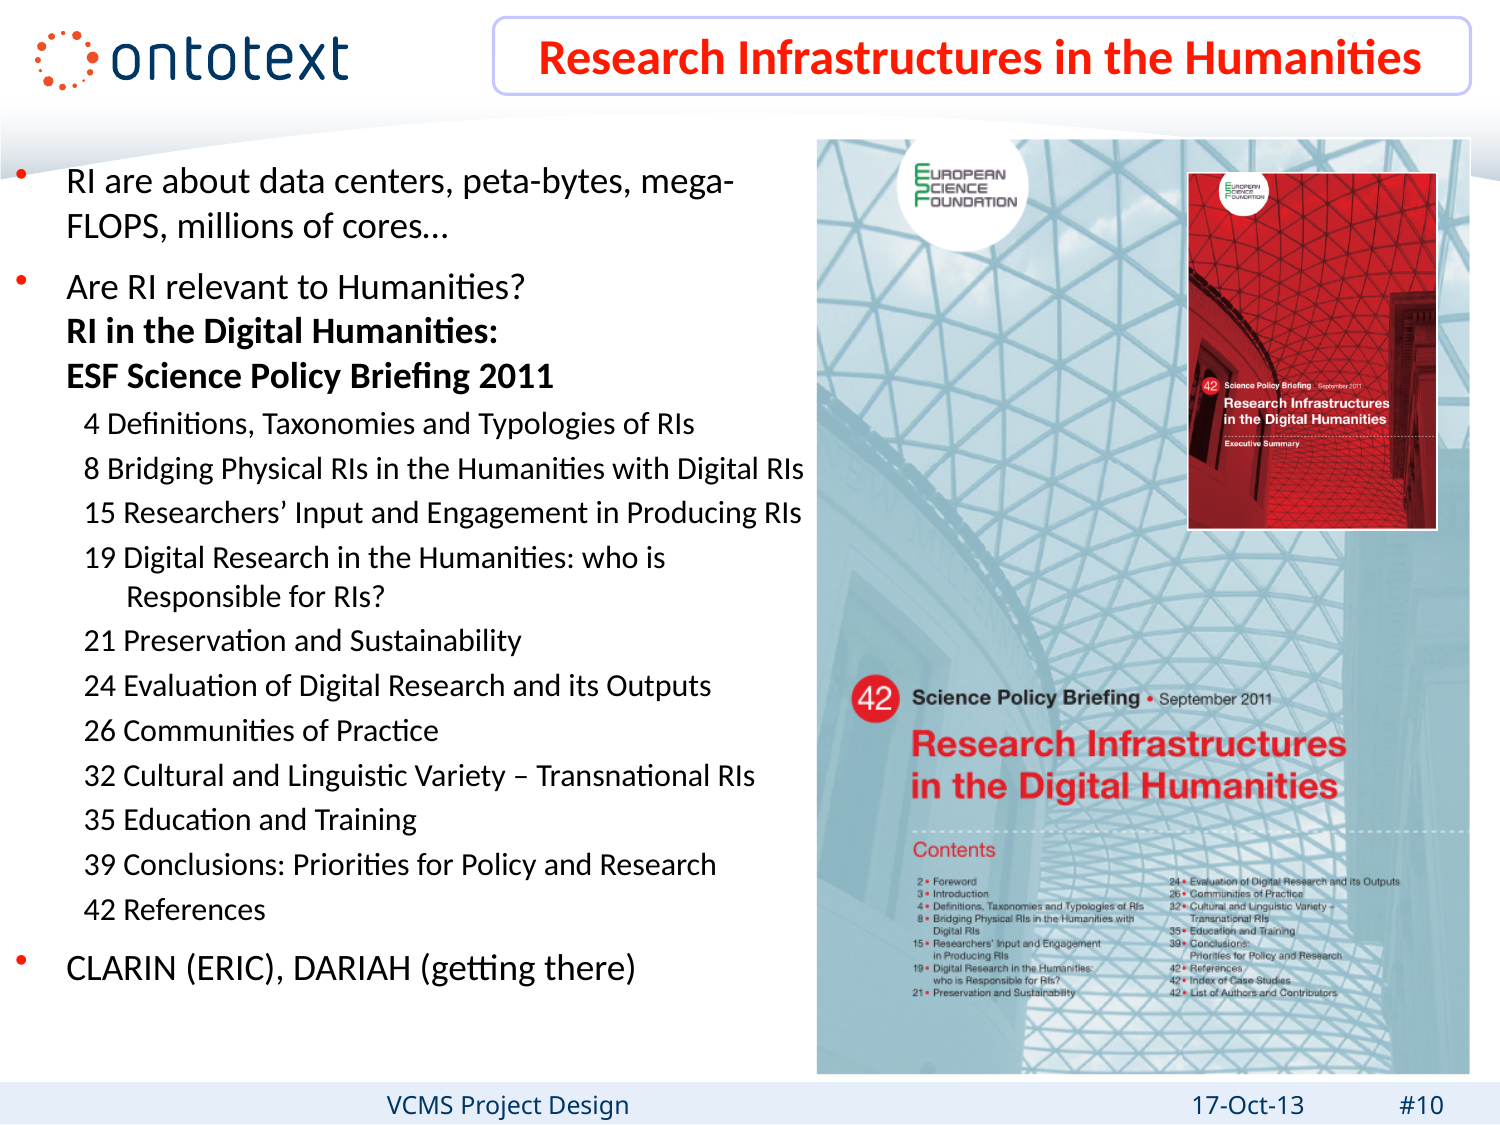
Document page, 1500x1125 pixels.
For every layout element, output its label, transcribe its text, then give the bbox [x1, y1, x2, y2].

title Research Infrastructures in the Humanities [489, 0, 1471, 114]
picture [812, 136, 1471, 1078]
list RI are about data centers, peta-bytes, mega-FLOPS, millions of cores… Are RI relevant to Humanities? RI in the Digital Humanities: ESF Science Policy Briefing 2011 4 Definitions, Taxonomies and Typologies of RIs 8 Bridging Physical RIs in the Humanities with Digital RIs 15 Researchers’ Input and Engagement in Producing RIs 19 Digital Research in the Humanities: who is Responsible for RIs? 21 Preservation and Sustainability 24 Evaluation of Digital Research and its Outputs 26 Communities of Practice 32 Cultural and Linguistic Variety – Transnational RIs 35 Education and Training 39 Conclusions: Priorities for Policy and Research 42 References CLARIN (ERIC), DARIAH (getting there) [0, 148, 808, 1083]
footer VCMS Project Design [372, 1082, 1152, 1123]
slide_number #10 [1336, 1086, 1459, 1123]
slide_number 17-Oct-13 [1160, 1086, 1336, 1123]
